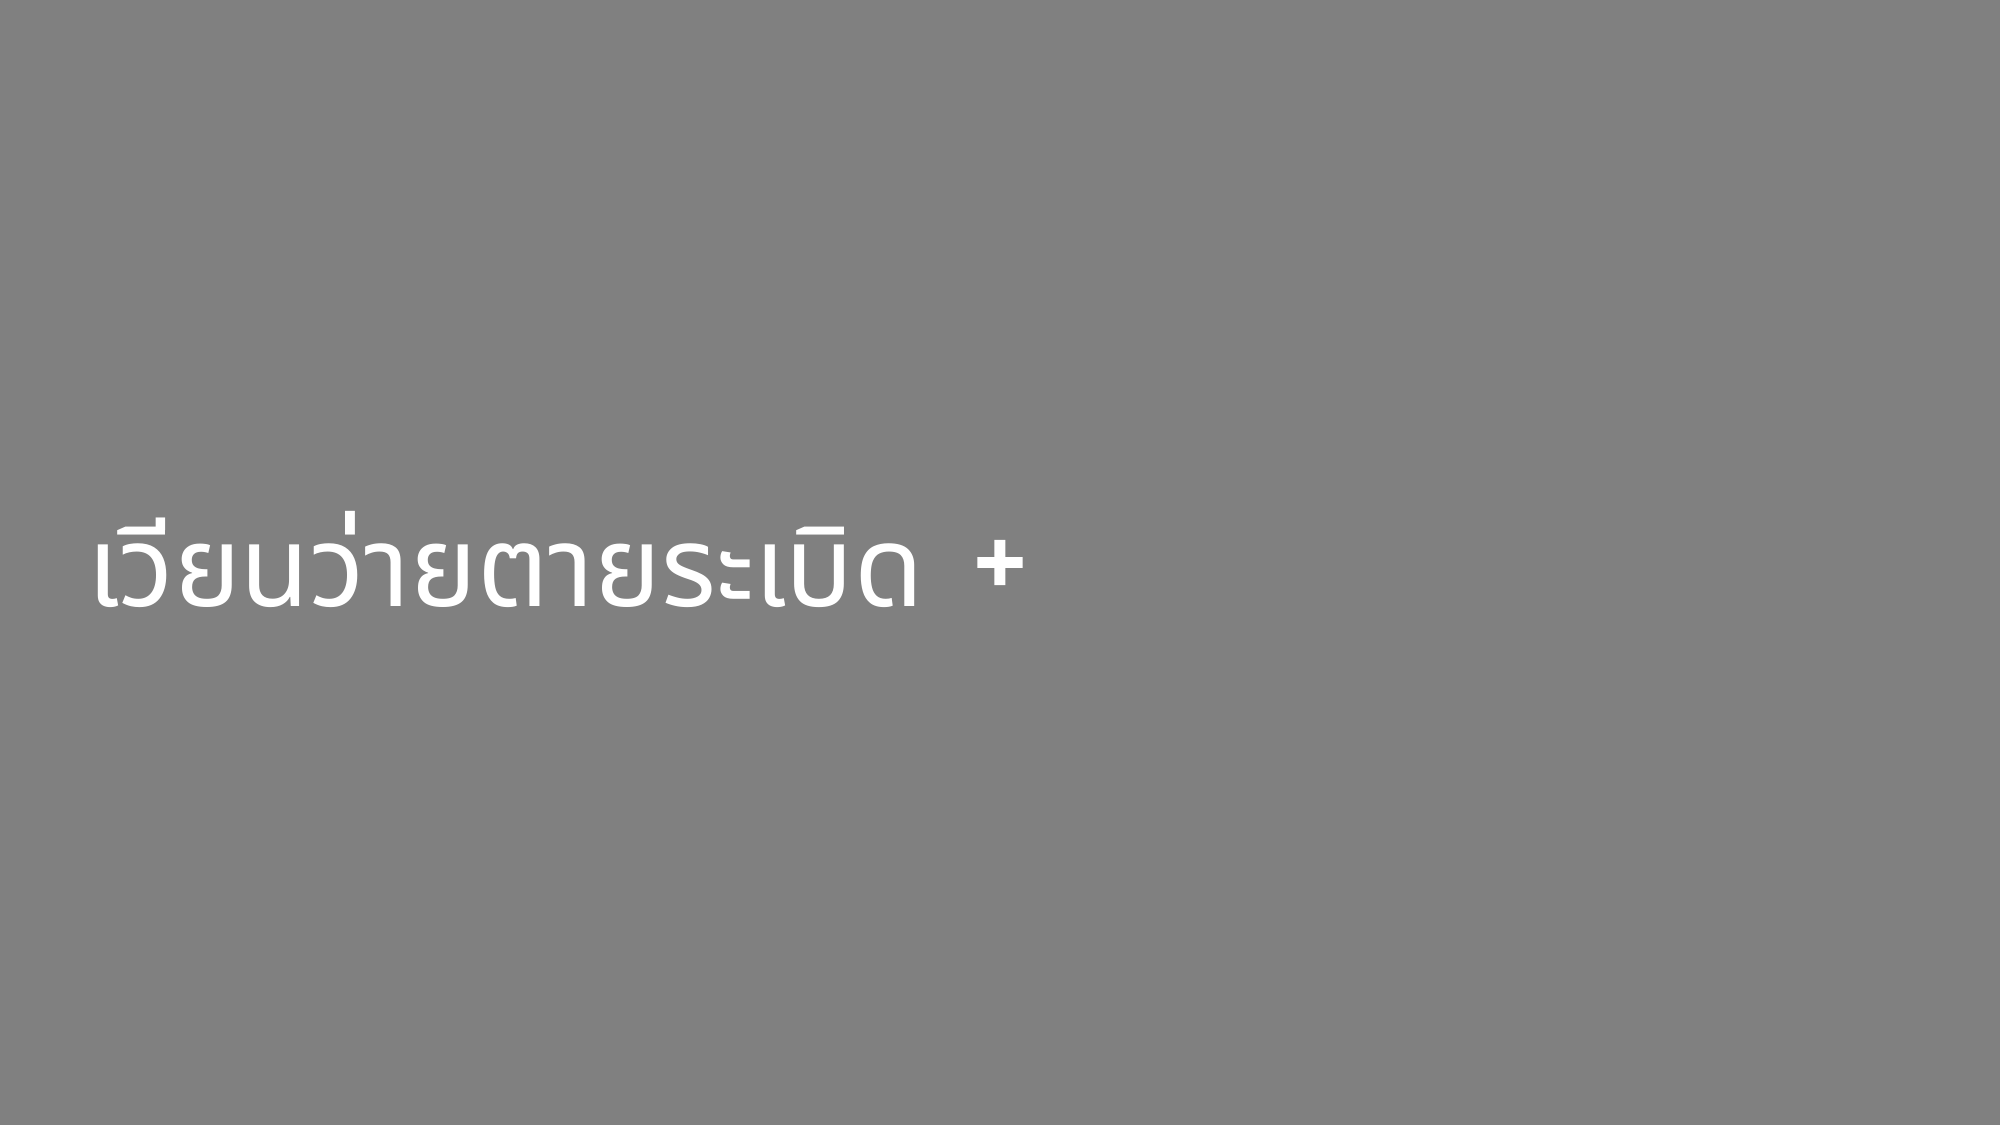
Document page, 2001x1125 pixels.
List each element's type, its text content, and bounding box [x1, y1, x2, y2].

text_box [976, 539, 1024, 586]
text_box เวียนว่ายตายระเบิด [33, 486, 978, 637]
